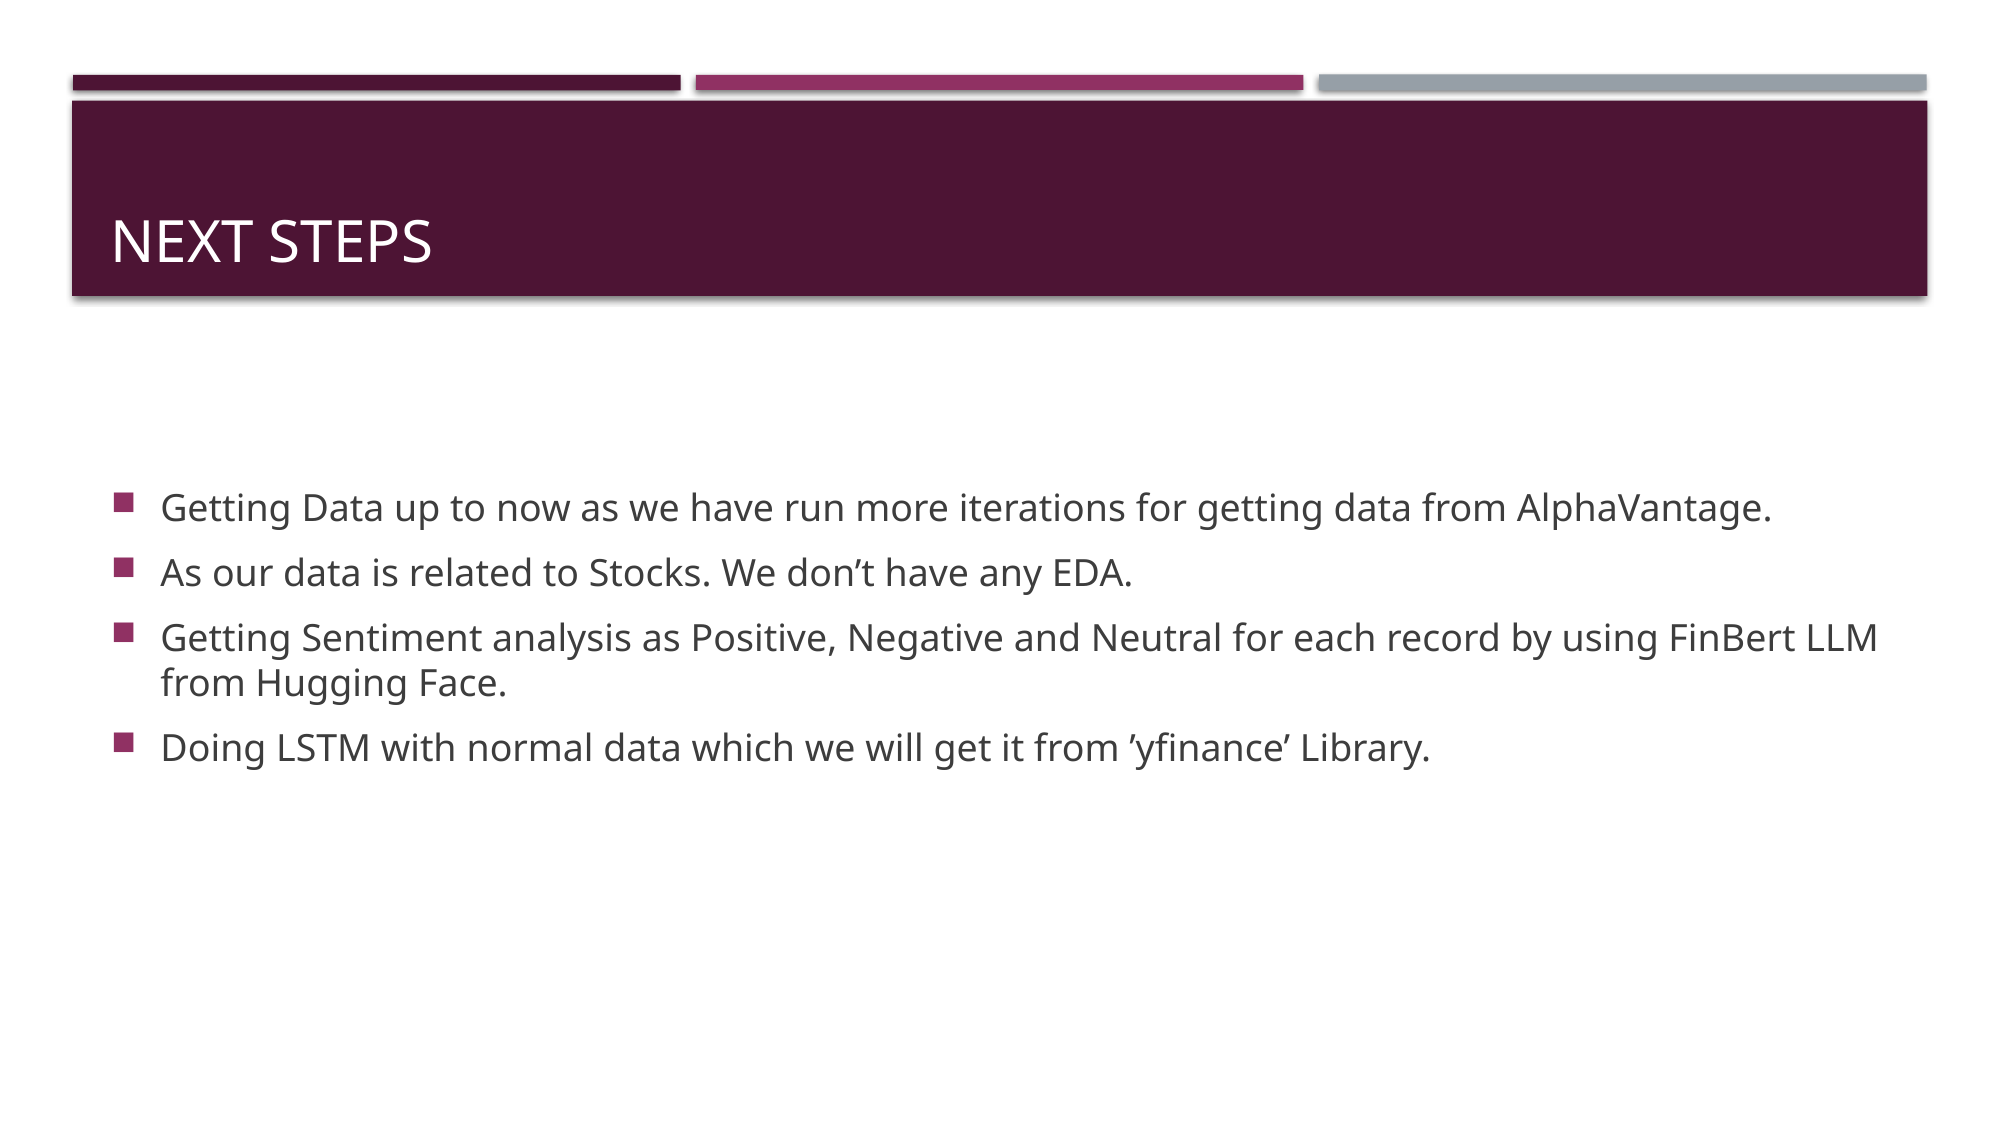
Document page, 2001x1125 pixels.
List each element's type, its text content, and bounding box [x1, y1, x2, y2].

list Getting Data up to now as we have run more iterations for getting data from AlphaVantage. As our data is related to Stocks. We don’t have any EDA. Getting Sentiment analysis as Positive, Negative and Neutral for each record by using FinBert LLM from Hugging Face. Doing LSTM with normal data which we will get it from ’yfinance’ Library. [95, 357, 1905, 962]
title Next Steps [95, 115, 1905, 282]
